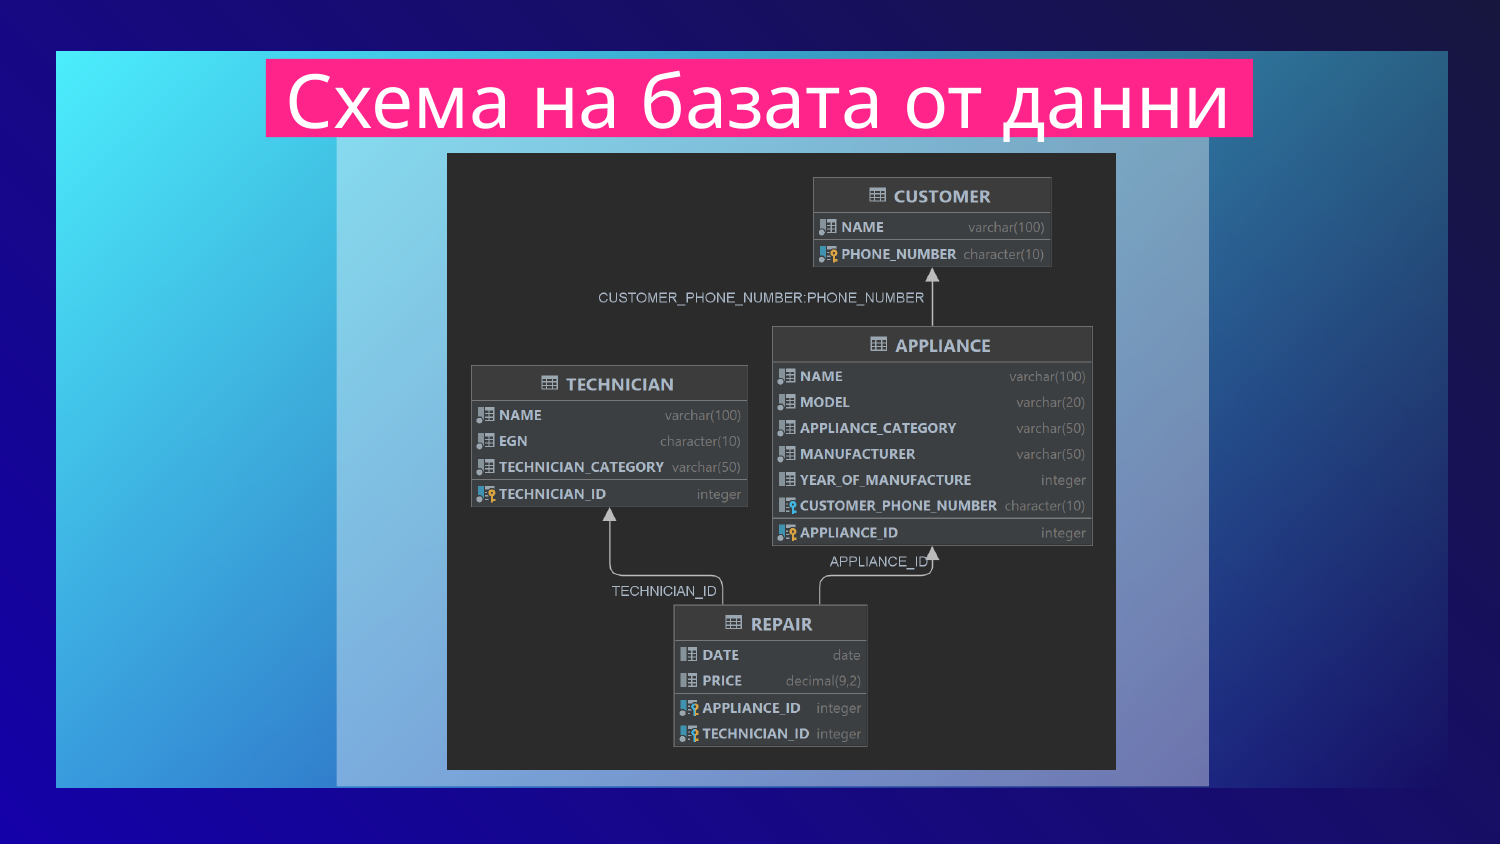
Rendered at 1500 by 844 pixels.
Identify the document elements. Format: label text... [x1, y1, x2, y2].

picture [447, 153, 1116, 771]
text_box [336, 138, 1209, 787]
title Схема на базата от данни [265, 58, 1253, 138]
